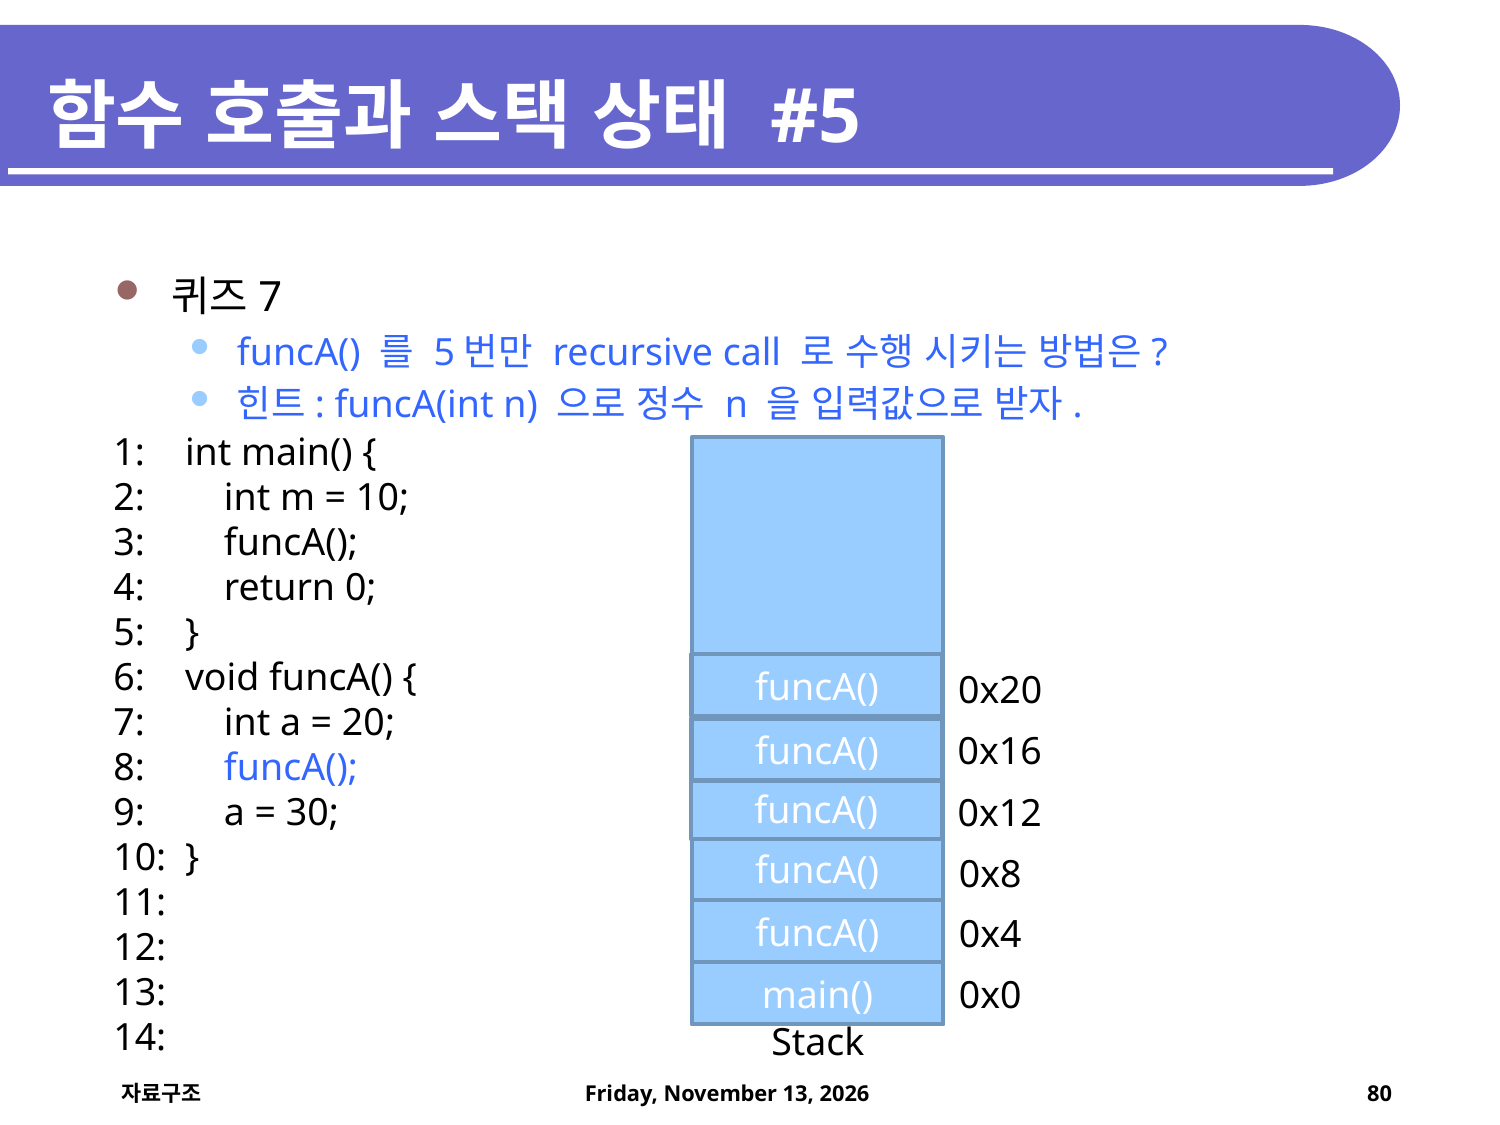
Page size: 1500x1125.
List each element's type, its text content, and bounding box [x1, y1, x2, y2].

slide_number 79 [1274, 1063, 1407, 1125]
text_box funcA() [689, 783, 942, 841]
text_box 1: 2: 3: 4: 5: 6: 7: 8: 9: 10: 11: 12: 13: 14: [98, 420, 182, 1066]
text_box int main() { int m = 10; funcA(); return 0; } void funcA() { int a = 20; funcA(); a = 30; } [182, 578, 639, 931]
text_box 0x20 [943, 658, 1058, 719]
title 함수 호출과 스택 상태 #5 [32, 37, 1347, 188]
text_box 0x8 [944, 842, 1037, 903]
text_box funcA() [690, 902, 944, 964]
text_box 0x0 [944, 963, 1037, 1024]
list 퀴즈7 funcA() 를 5번만 recursive call 로 수행 시키는 방법은? 힌트: funcA(int n) 으로 정수 n 을 입력값으로 받자. [99, 262, 1312, 578]
text_box funcA() [689, 718, 944, 783]
text_box funcA() [689, 652, 944, 718]
text_box [690, 578, 945, 658]
text_box funcA() [690, 841, 944, 902]
text_box 0x4 [944, 903, 1037, 963]
text_box Stack [756, 1026, 880, 1071]
text_box main() [690, 964, 945, 1026]
text_box 0x12 [942, 781, 1057, 842]
text_box 0x16 [942, 719, 1057, 780]
